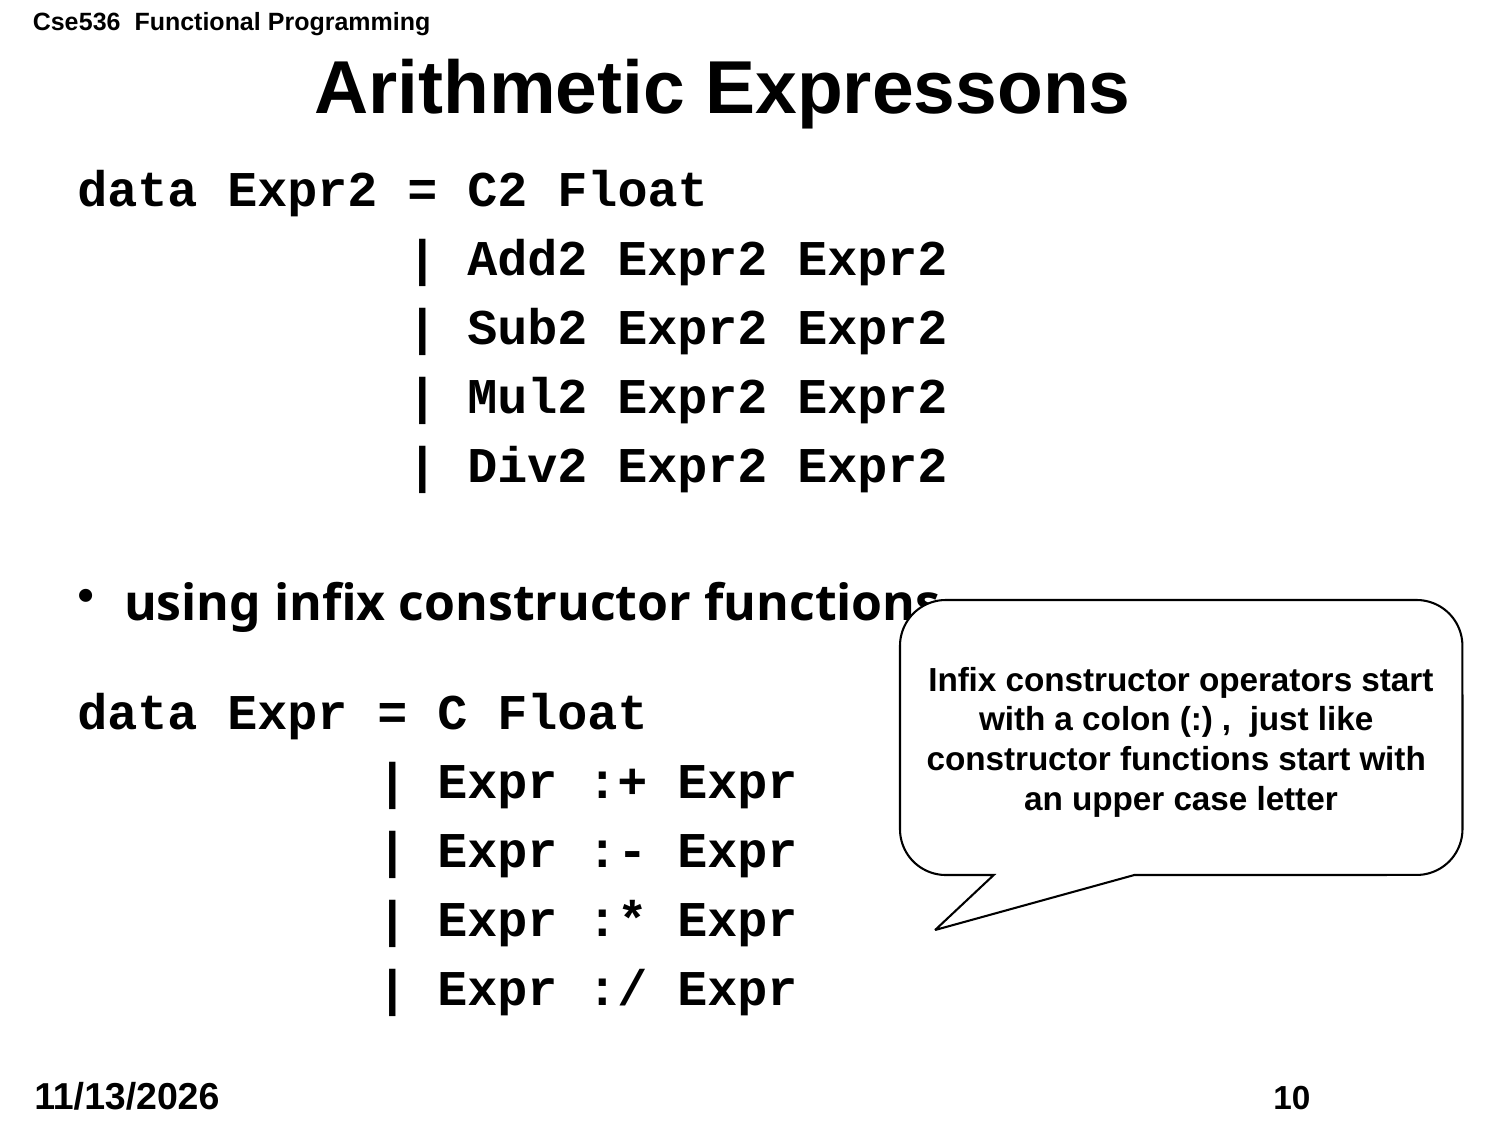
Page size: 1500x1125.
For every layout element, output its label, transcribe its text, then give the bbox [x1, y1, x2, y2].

title Arithmetic Expressons [45, 46, 1401, 132]
text_box Infix constructor operators start with a colon (:) , just like constructor functions start with an upper case letter [900, 600, 1463, 931]
list data Expr2 = C2 Float | Add2 Expr2 Expr2 | Sub2 Expr2 Expr2 | Mul2 Expr2 Expr2 | Div2 Expr2 Expr2 using infix constructor functions data Expr = C Float | Expr :+ Expr | Expr :- Expr | Expr :* Expr | Expr :/ Expr [61, 155, 1401, 1051]
